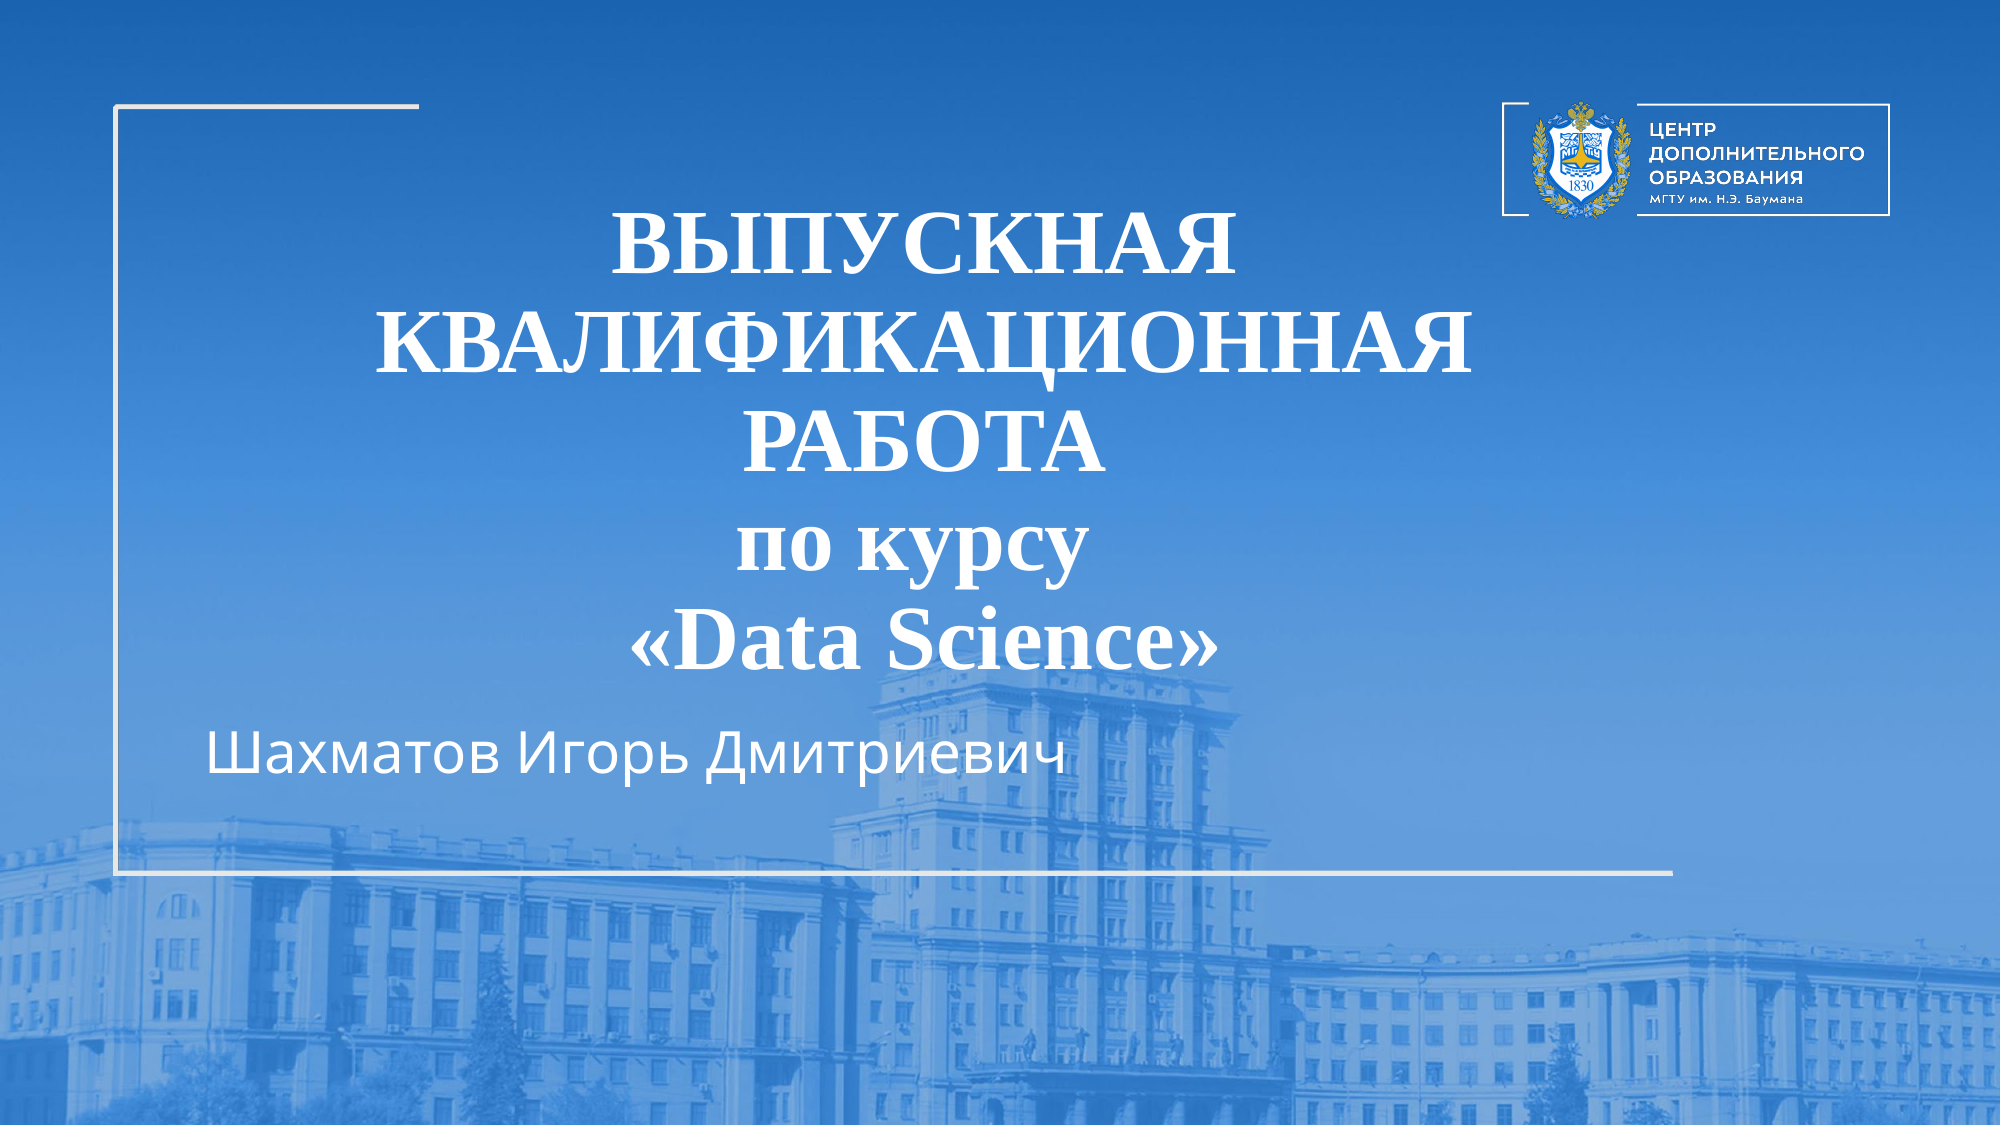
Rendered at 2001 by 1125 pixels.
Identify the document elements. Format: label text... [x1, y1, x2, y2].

subtitle Шахматов Игорь Дмитриевич [176, 715, 1673, 860]
picture [0, 0, 2000, 1125]
title ВЫПУСКНАЯ КВАЛИФИКАЦИОННАЯ РАБОТА по курсу «Data Science» [176, 136, 1673, 697]
